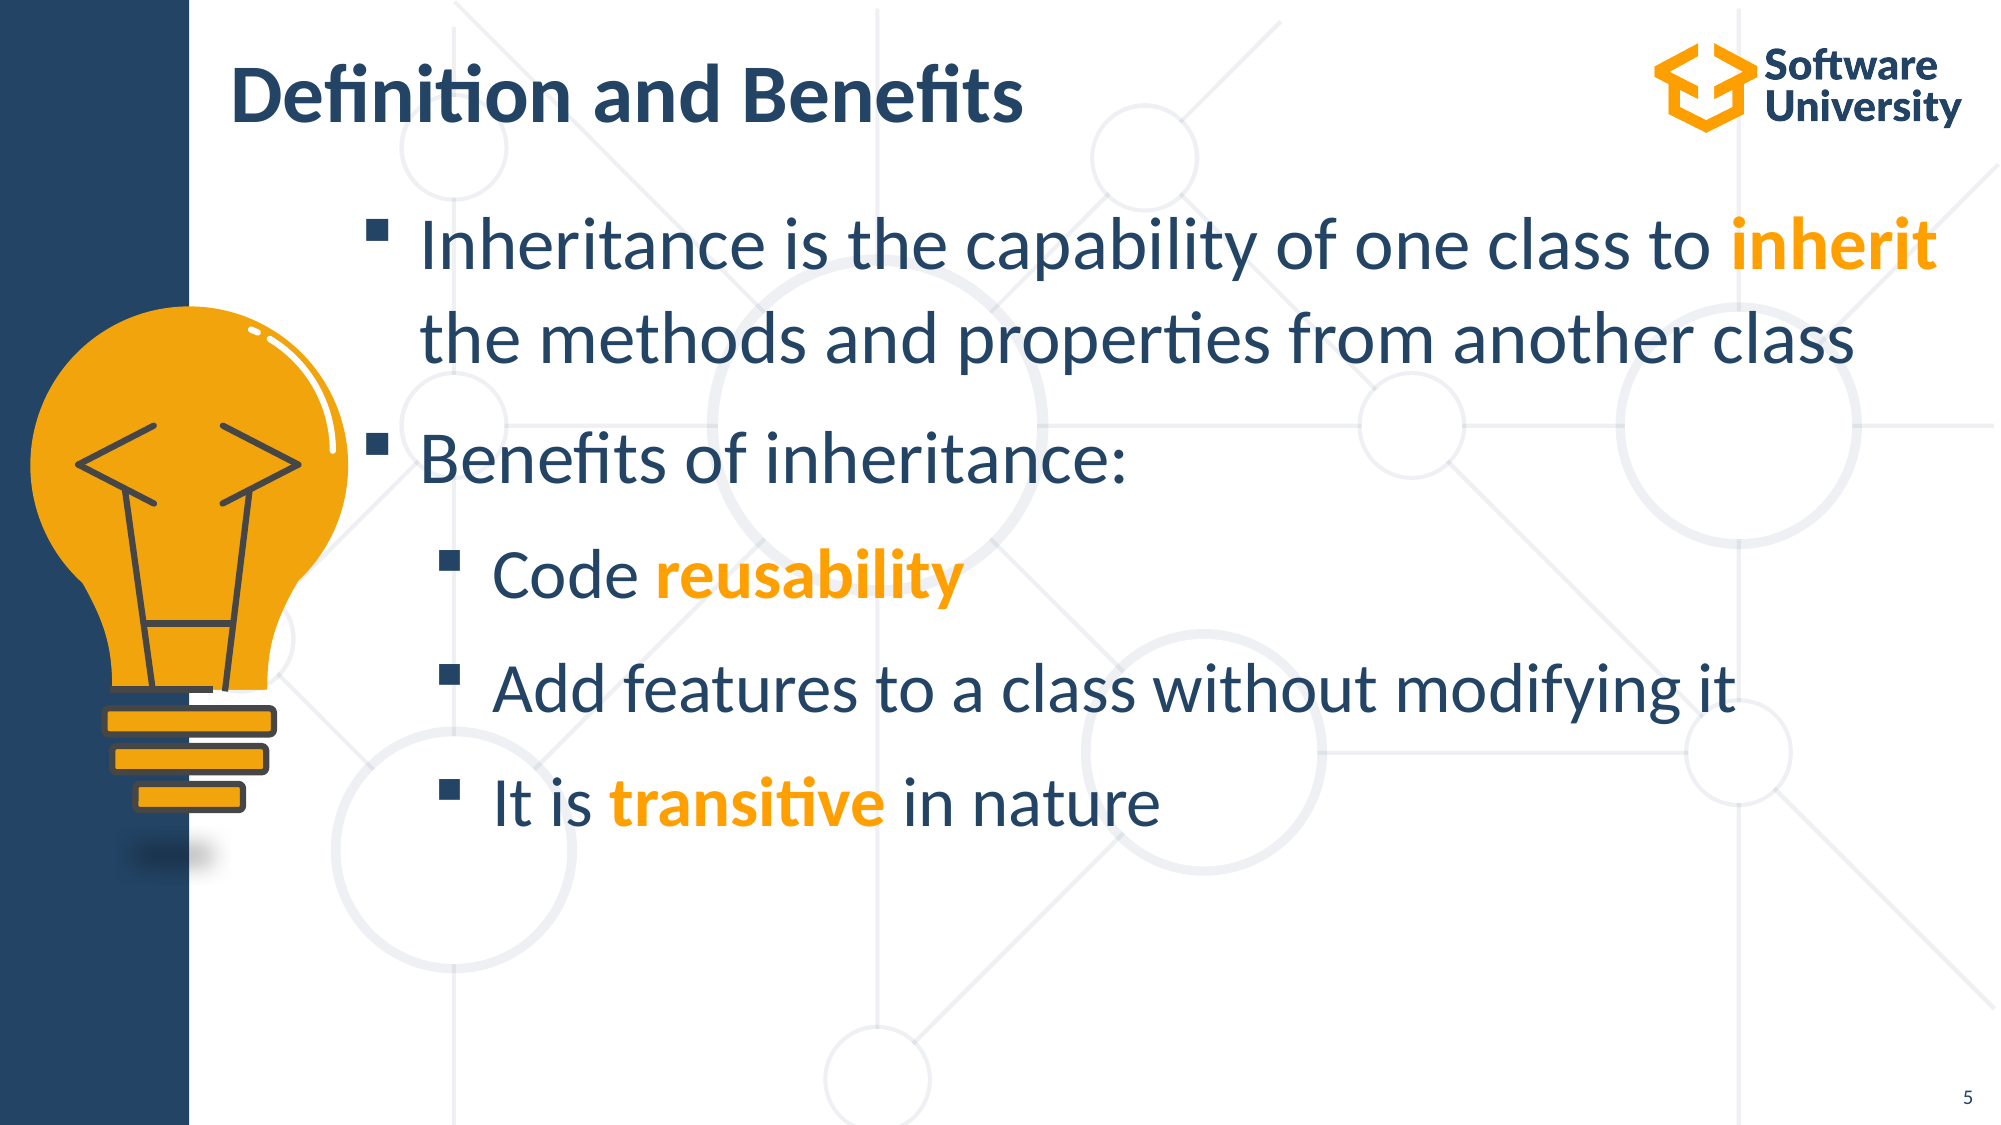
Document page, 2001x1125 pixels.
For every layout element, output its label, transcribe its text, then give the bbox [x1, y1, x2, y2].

text_box Inheritance is the capability of one class to inherit the methods and properties from another class Benefits of inheritance: Code reusability Add features to a class without modifying it It is transitive in nature [342, 183, 1968, 1094]
picture [1641, 31, 1973, 145]
text_box Definition and Benefits [212, 16, 1628, 162]
text_box 5 [1927, 1067, 1989, 1116]
